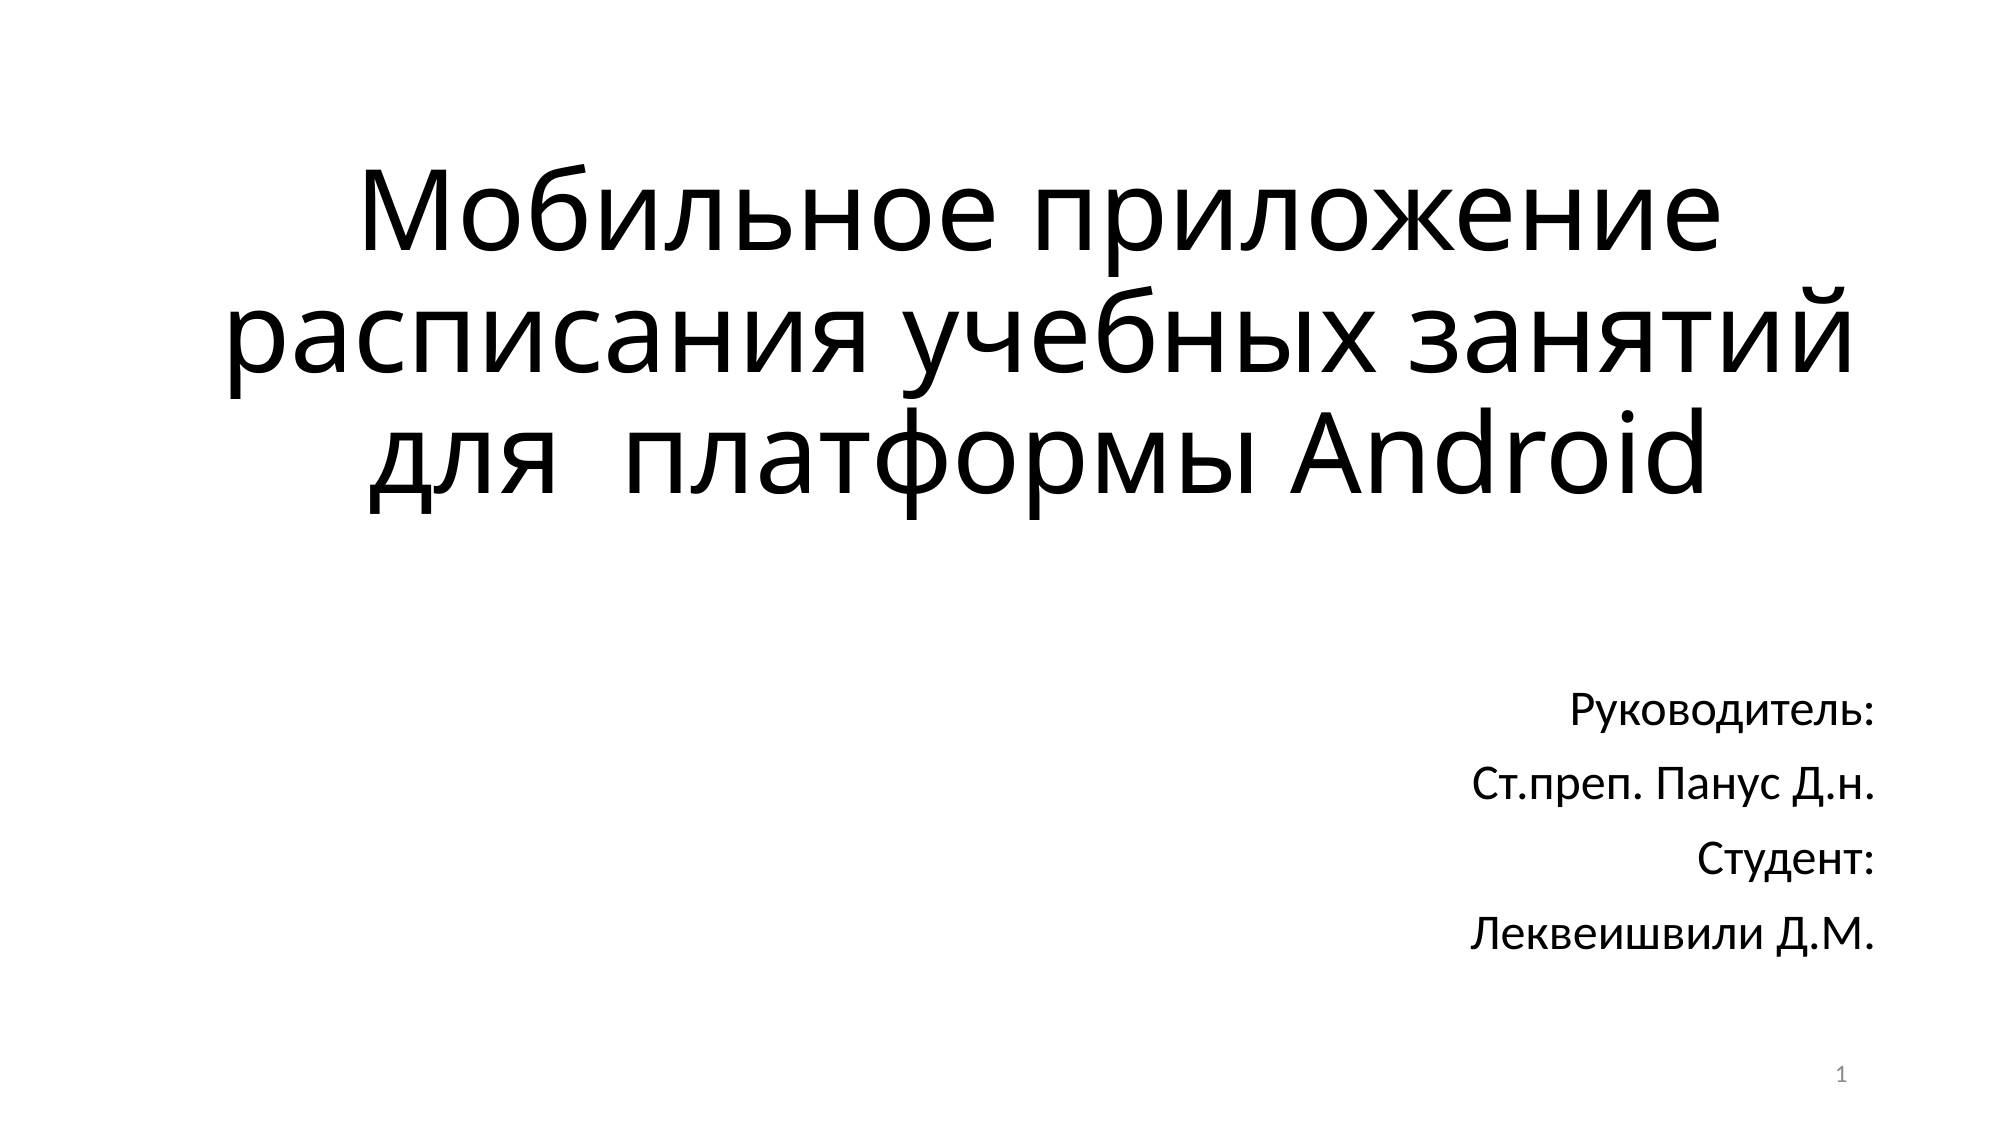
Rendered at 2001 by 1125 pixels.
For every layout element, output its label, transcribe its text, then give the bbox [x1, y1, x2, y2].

slide_number 1 [1412, 1042, 1863, 1103]
subtitle Руководитель: Ст.преп. Панус Д.н. Студент: Леквеишвили Д.М. [443, 674, 1892, 1058]
title Мобильное приложение расписания учебных занятий для платформы Android [189, 298, 1892, 526]
